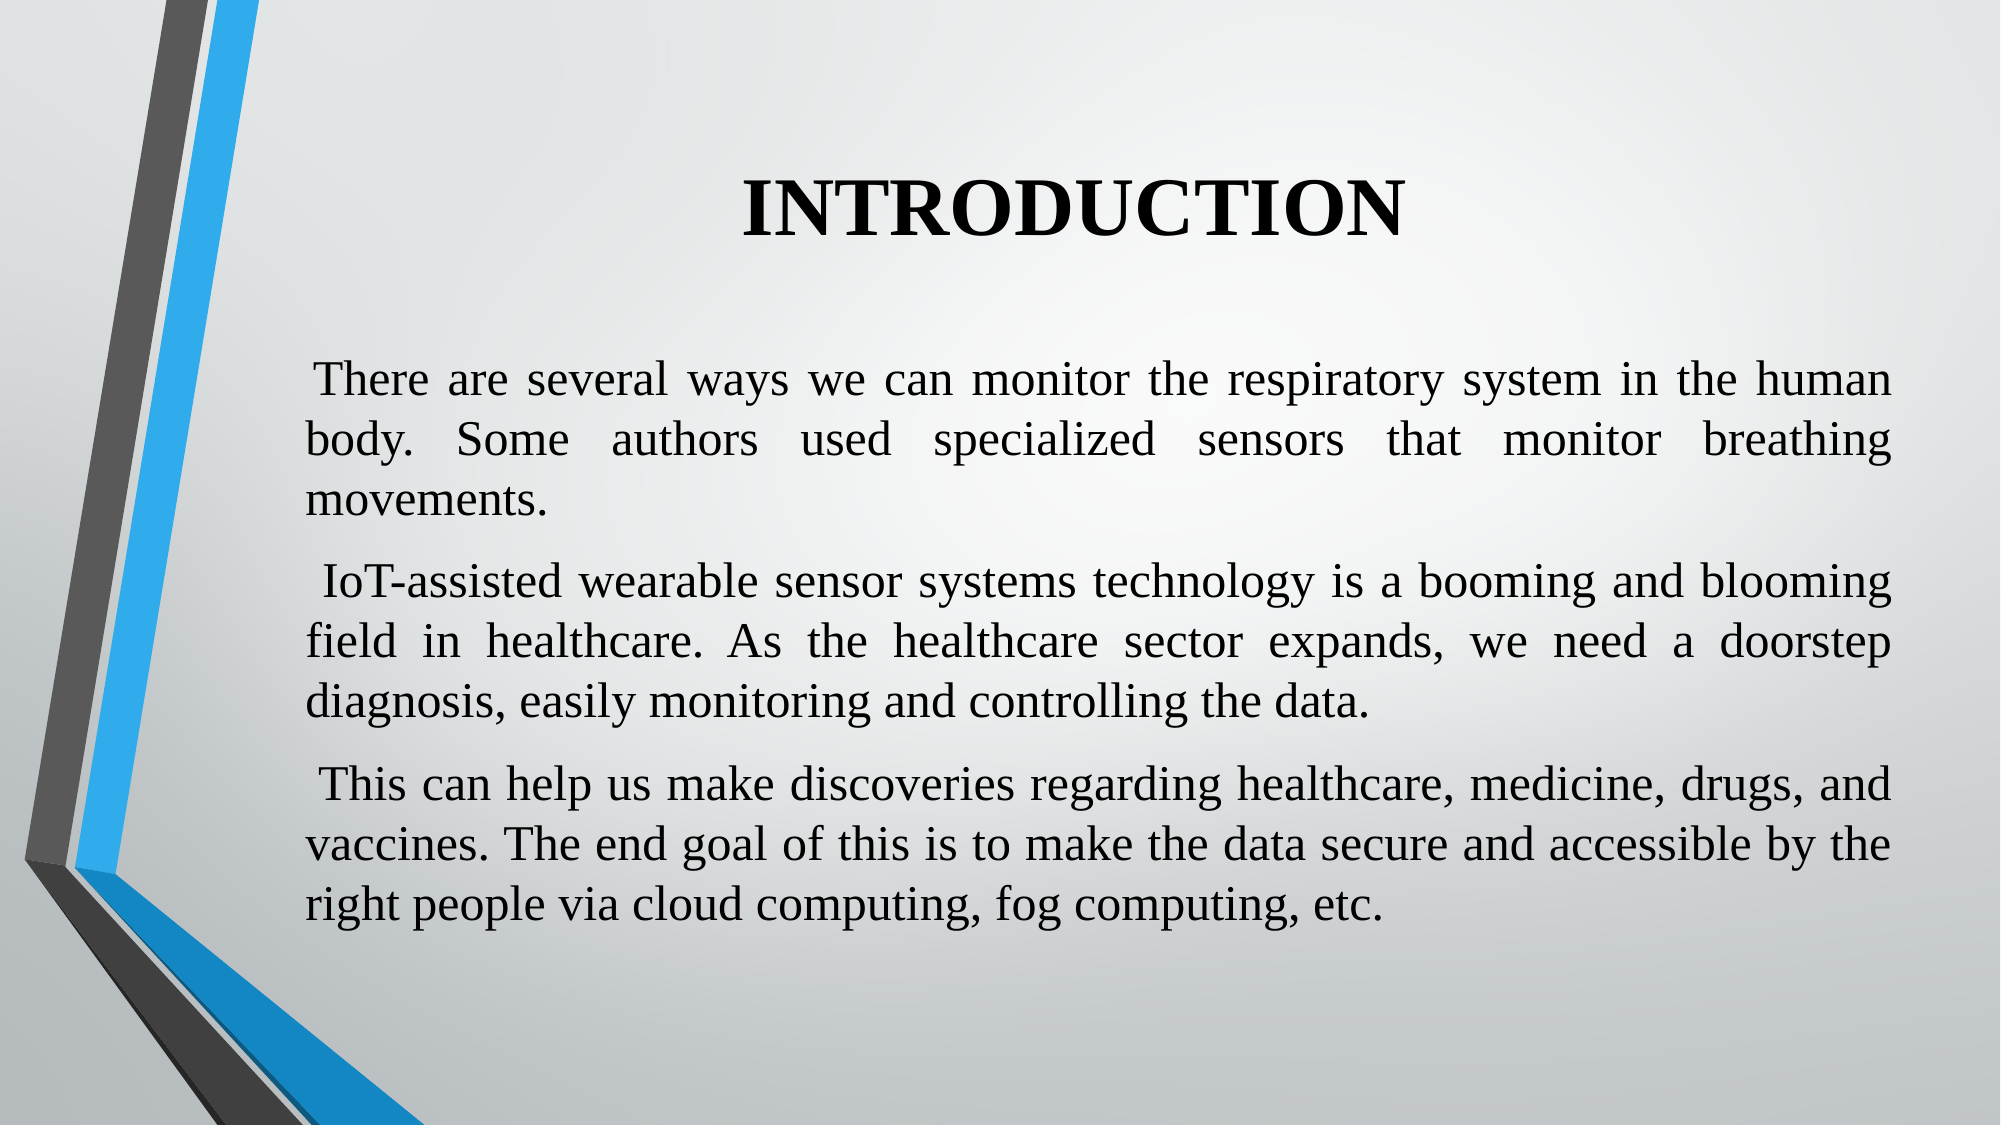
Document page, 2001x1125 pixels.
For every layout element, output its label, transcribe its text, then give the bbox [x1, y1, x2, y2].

title INTRODUCTION [458, 106, 1692, 298]
list There are several ways we can monitor the respiratory system in the human body. Some authors used specialized sensors that monitor breathing movements. IoT-assisted wearable sensor systems technology is a booming and blooming field in healthcare. As the healthcare sector expands, we need a doorstep diagnosis, easily monitoring and controlling the data. This can help us make discoveries regarding healthcare, medicine, drugs, and vaccines. The end goal of this is to make the data secure and accessible by the right people via cloud computing, fog computing, etc. [243, 337, 1909, 950]
